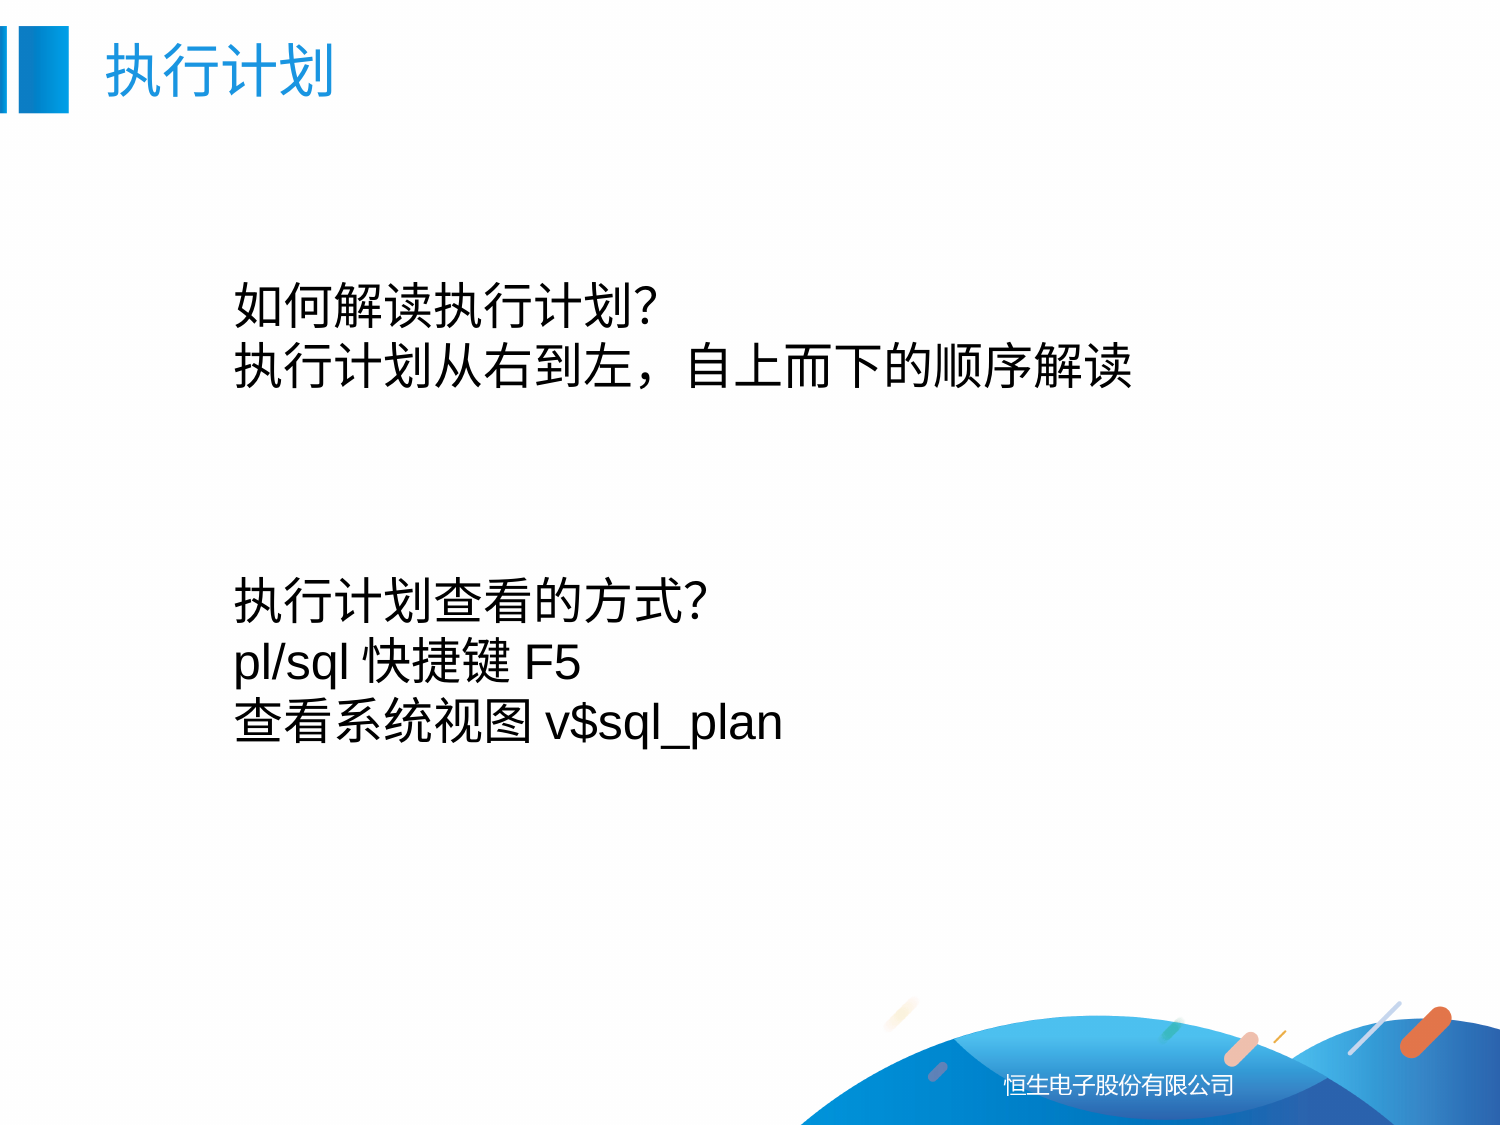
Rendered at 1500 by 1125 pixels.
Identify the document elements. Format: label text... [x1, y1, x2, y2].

text_box 如何解读执行计划？ 执行计划从右到左，自上而下的顺序解读 [218, 267, 1223, 402]
picture [0, 0, 1500, 1125]
picture [929, 1063, 947, 1081]
text_box 执行计划 [89, 26, 705, 112]
text_box 执行计划查看的方式？ pl/sql快捷键F5 查看系统视图v$sql_plan [218, 562, 1223, 758]
